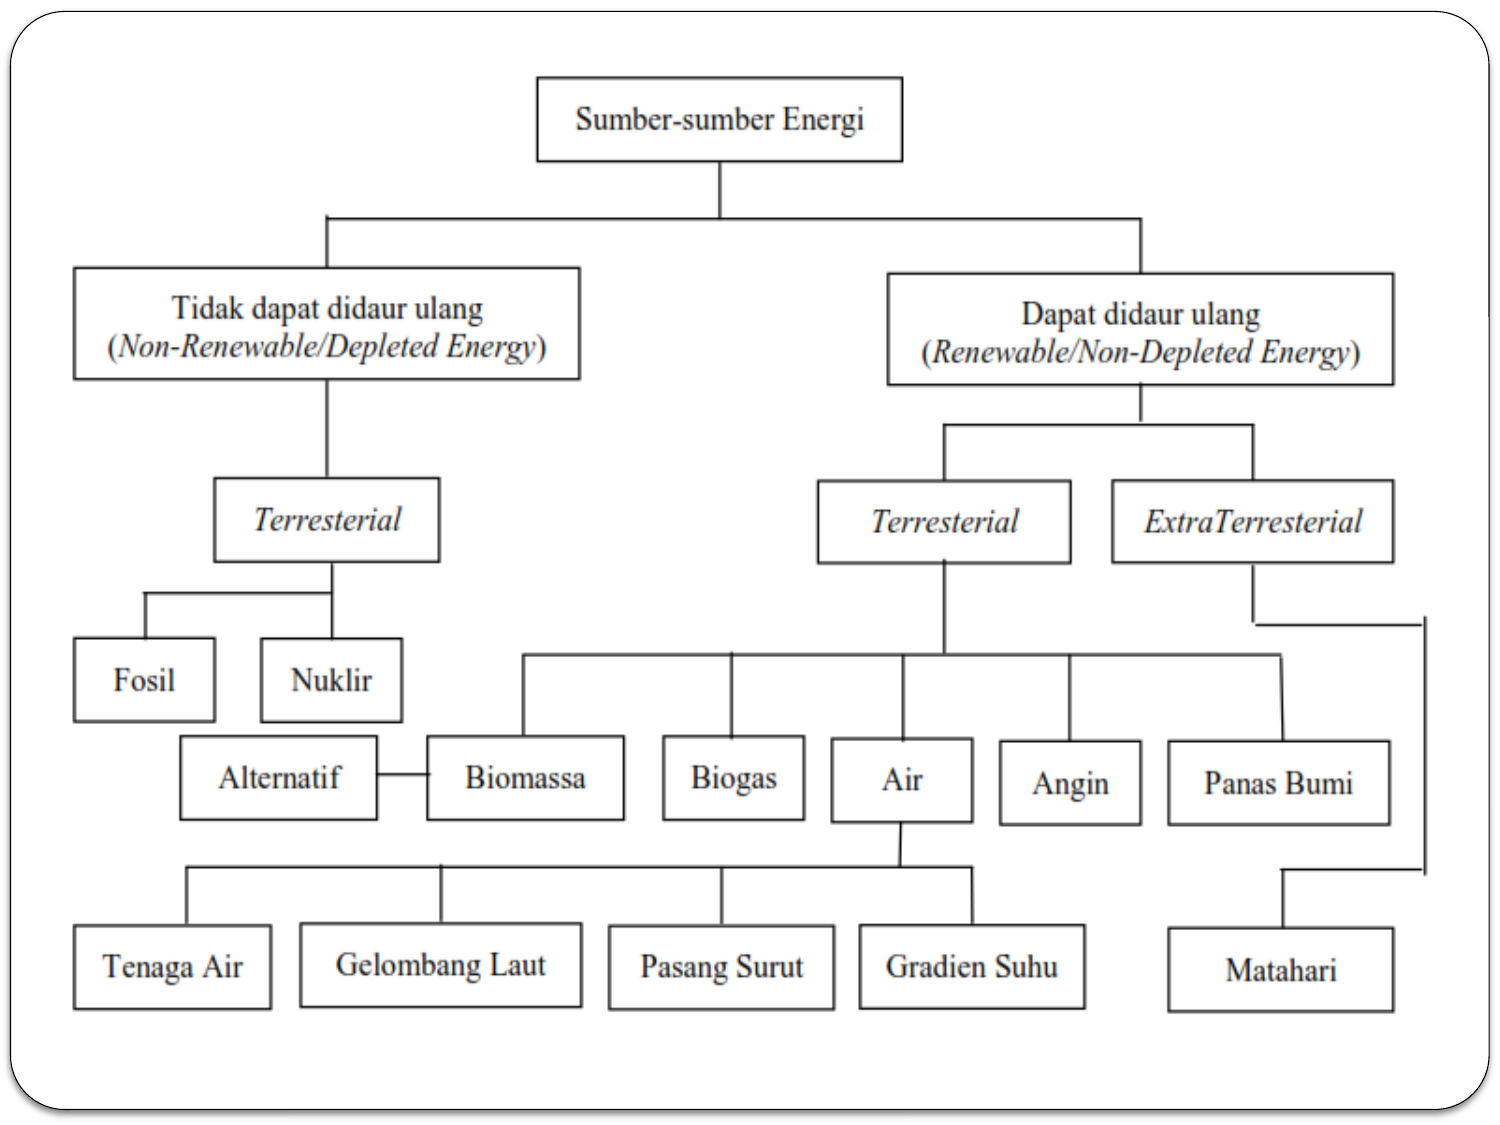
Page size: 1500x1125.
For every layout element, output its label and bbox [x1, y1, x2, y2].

picture [62, 62, 1438, 1026]
